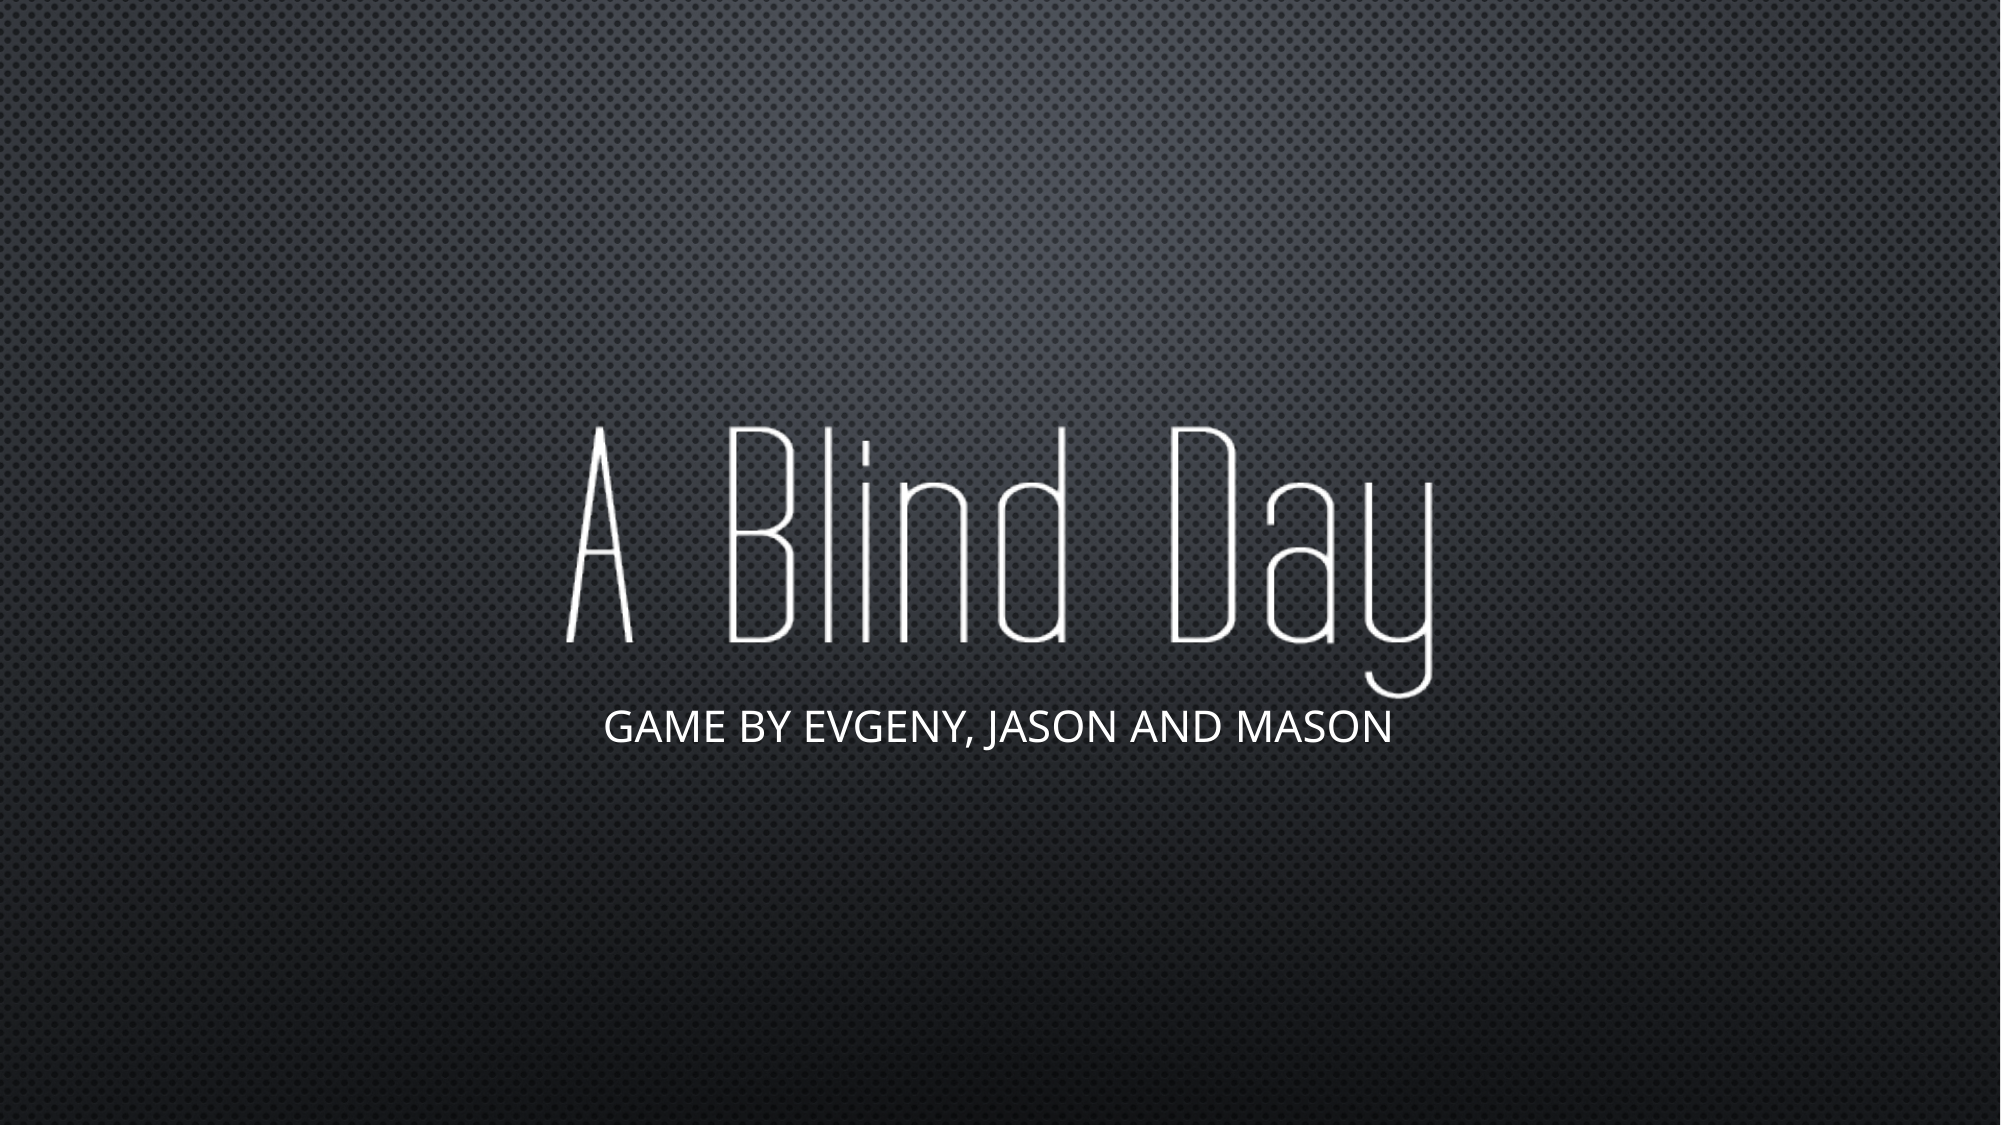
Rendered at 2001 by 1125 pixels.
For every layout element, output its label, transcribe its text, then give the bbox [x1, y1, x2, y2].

picture [353, 249, 1647, 876]
subtitle Game by Evgeny, Jason and Mason [287, 691, 1711, 1004]
